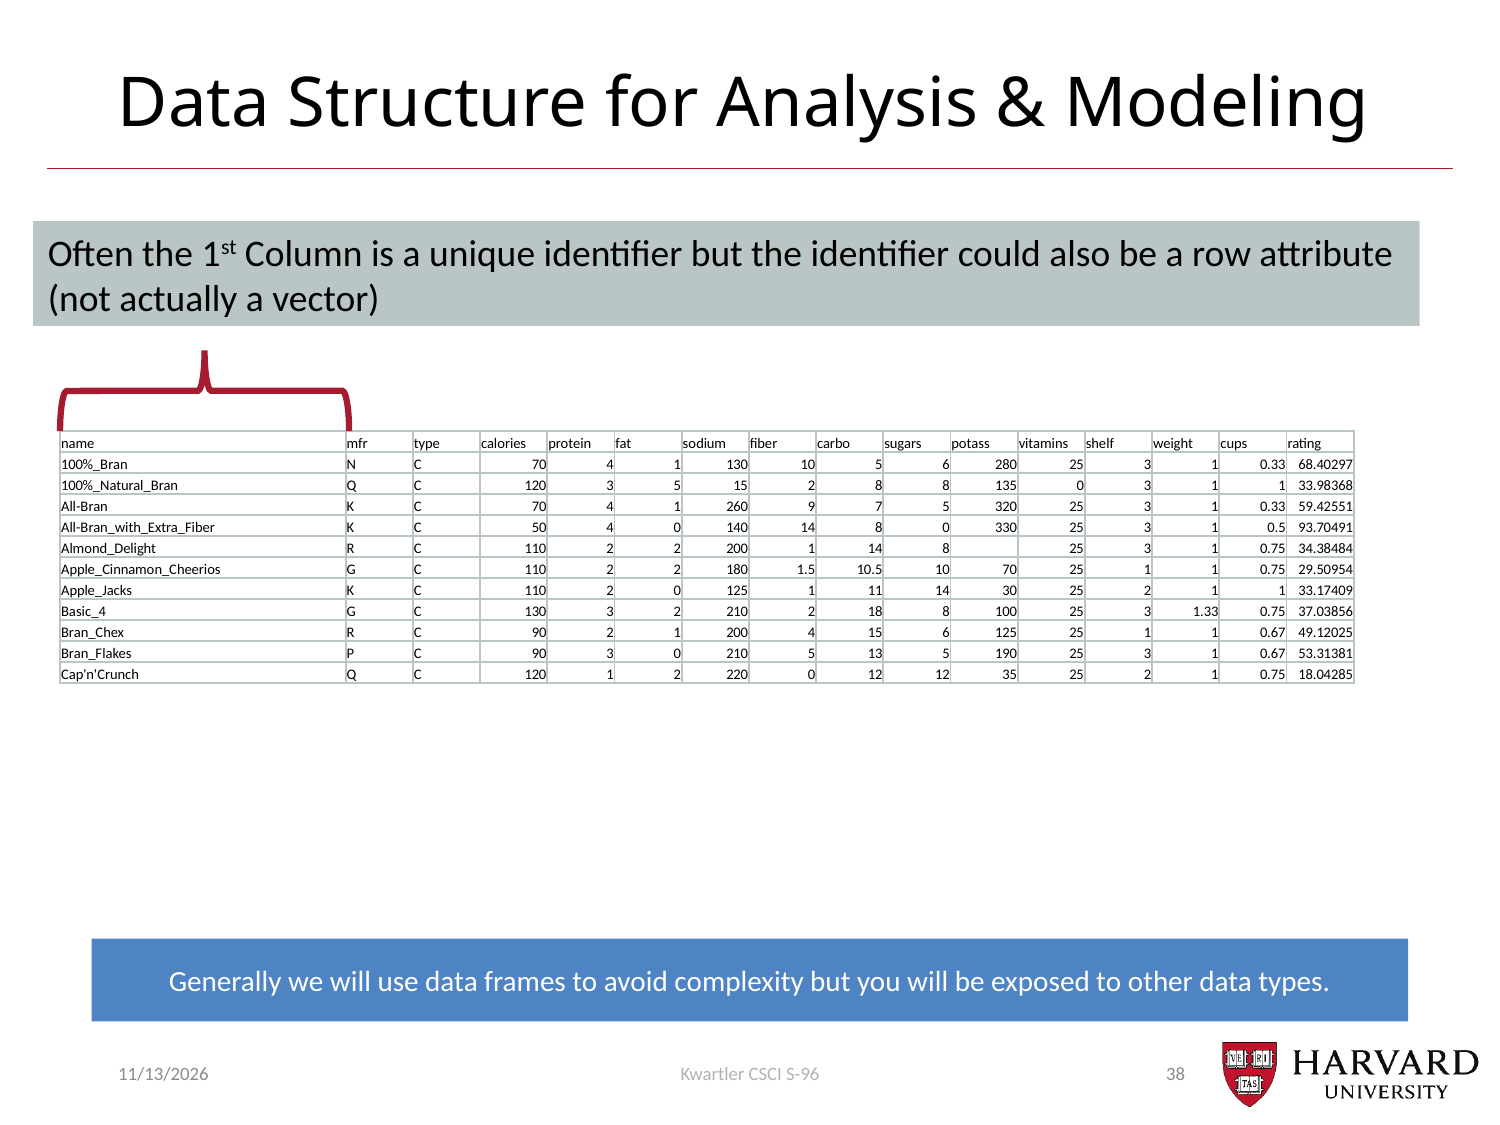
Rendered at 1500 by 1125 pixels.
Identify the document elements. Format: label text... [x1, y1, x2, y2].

text_box Often the 1st Column is a unique identifier but the identifier could also be a row attribute (not actually a vector) [33, 221, 1420, 326]
table_cell Q [347, 474, 412, 493]
table_cell 90 [481, 621, 546, 640]
text_box Generally we will use data frames to avoid complexity but you will be exposed to other data types. [91, 937, 1409, 1022]
table_cell 1.5 [750, 558, 815, 577]
table_cell 0.75 [1220, 537, 1286, 556]
table_cell 25 [1019, 453, 1084, 472]
table_cell 25 [1019, 558, 1084, 577]
table_header cups [1220, 432, 1286, 451]
table_cell 0.33 [1220, 453, 1286, 472]
table_cell Q [347, 663, 412, 682]
table_cell 0.75 [1220, 600, 1286, 619]
table_cell C [414, 642, 479, 661]
table_cell 190 [951, 642, 1017, 661]
table_cell K [347, 516, 412, 535]
table_cell 1 [750, 579, 815, 598]
table_cell N [347, 453, 412, 472]
table_cell 70 [951, 558, 1017, 577]
table_header fiber [750, 432, 815, 451]
table_cell 8 [817, 474, 882, 493]
table_cell Bran_Flakes [61, 642, 345, 661]
table_cell 125 [683, 579, 748, 598]
table_cell 25 [1019, 621, 1084, 640]
table_cell 120 [481, 663, 546, 682]
table_cell 3 [548, 474, 614, 493]
table_cell K [347, 579, 412, 598]
table_cell 1 [1220, 474, 1286, 493]
table_cell 1 [1153, 579, 1218, 598]
table_cell 0 [615, 516, 681, 535]
table_cell 130 [683, 453, 748, 472]
table_cell 29.50954 [1287, 558, 1353, 577]
table_header shelf [1086, 432, 1151, 451]
table_cell 93.70491 [1287, 516, 1353, 535]
table_cell 59.42551 [1287, 495, 1353, 514]
slide_number 38 [1059, 1042, 1200, 1103]
table_cell Apple_Cinnamon_Cheerios [61, 558, 345, 577]
table_cell 120 [481, 474, 546, 493]
table_cell 220 [683, 663, 748, 682]
table_cell C [414, 495, 479, 514]
table_cell C [414, 621, 479, 640]
table_cell C [414, 600, 479, 619]
table_cell 18 [817, 600, 882, 619]
table_cell 3 [1086, 516, 1151, 535]
table_header type [414, 432, 479, 451]
table_cell 1 [1153, 495, 1218, 514]
table_cell 260 [683, 495, 748, 514]
table_cell 1 [1153, 537, 1218, 556]
table_header weight [1153, 432, 1218, 451]
table_cell 8 [884, 600, 950, 619]
footer Kwartler CSCI S-96 [496, 1042, 1004, 1103]
table_cell 1 [548, 663, 614, 682]
table_cell 5 [750, 642, 815, 661]
table_cell 33.17409 [1287, 579, 1353, 598]
table_cell 4 [750, 621, 815, 640]
table_cell 4 [548, 453, 614, 472]
table_cell 3 [1086, 600, 1151, 619]
table_cell 10 [884, 558, 950, 577]
table_cell 210 [683, 642, 748, 661]
table_cell 5 [817, 453, 882, 472]
table_cell 3 [1086, 495, 1151, 514]
table_header rating [1287, 432, 1353, 451]
table_cell 2 [1086, 579, 1151, 598]
table_cell 180 [683, 558, 748, 577]
table_cell 35 [951, 663, 1017, 682]
text_box [59, 350, 350, 432]
table_cell 70 [481, 453, 546, 472]
table_cell 3 [548, 642, 614, 661]
table_cell 1 [1086, 558, 1151, 577]
table_cell 2 [615, 600, 681, 619]
table_cell 25 [1019, 579, 1084, 598]
table_cell 2 [548, 621, 614, 640]
table_cell 130 [481, 600, 546, 619]
table_cell 14 [884, 579, 950, 598]
table_cell 1 [1153, 516, 1218, 535]
title Data Structure for Analysis & Modeling [103, 59, 1397, 157]
table_cell 0 [1019, 474, 1084, 493]
table_header sodium [683, 432, 748, 451]
table_cell 135 [951, 474, 1017, 493]
table_cell 50 [481, 516, 546, 535]
table_cell C [414, 663, 479, 682]
table_cell 25 [1019, 642, 1084, 661]
table_cell R [347, 537, 412, 556]
table_cell 200 [683, 621, 748, 640]
table_cell 53.31381 [1287, 642, 1353, 661]
table_cell 0 [750, 663, 815, 682]
table_cell 33.98368 [1287, 474, 1353, 493]
table_header potass [951, 432, 1017, 451]
table_cell 8 [817, 516, 882, 535]
table_cell 1 [1153, 621, 1218, 640]
table_cell 13 [817, 642, 882, 661]
table_cell 320 [951, 495, 1017, 514]
table_cell 3 [548, 600, 614, 619]
table_cell 0.33 [1220, 495, 1286, 514]
table_cell 2 [750, 474, 815, 493]
table_cell 0 [615, 579, 681, 598]
table_cell 100 [951, 600, 1017, 619]
table_cell 1 [1153, 453, 1218, 472]
table_cell Almond_Delight [61, 537, 345, 556]
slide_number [103, 1042, 441, 1103]
table_cell 25 [1019, 516, 1084, 535]
table_cell 70 [481, 495, 546, 514]
table_cell 8 [884, 537, 950, 556]
table_cell 3 [1086, 642, 1151, 661]
table_cell C [414, 474, 479, 493]
table_cell 2 [548, 558, 614, 577]
table_cell 34.38484 [1287, 537, 1353, 556]
table_cell 0.5 [1220, 516, 1286, 535]
table_cell 200 [683, 537, 748, 556]
table_header sugars [884, 432, 950, 451]
table_cell 2 [615, 537, 681, 556]
table_cell 1 [750, 537, 815, 556]
table_cell C [414, 537, 479, 556]
table_cell 1 [615, 495, 681, 514]
table_header name [61, 432, 345, 451]
table_cell 2 [750, 600, 815, 619]
table_cell 7 [817, 495, 882, 514]
table_cell All-Bran [61, 495, 345, 514]
table_cell 49.12025 [1287, 621, 1353, 640]
table_cell 5 [884, 495, 950, 514]
table_cell G [347, 558, 412, 577]
table_cell 100%_Natural_Bran [61, 474, 345, 493]
table_cell Cap'n'Crunch [61, 663, 345, 682]
table_cell 25 [1019, 663, 1084, 682]
table_cell 0.75 [1220, 558, 1286, 577]
table_cell 0 [884, 516, 950, 535]
table_cell 1 [1220, 579, 1286, 598]
table_cell G [347, 600, 412, 619]
table_cell C [414, 558, 479, 577]
table_cell C [414, 453, 479, 472]
table_header protein [548, 432, 614, 451]
table_header vitamins [1019, 432, 1084, 451]
table_cell 10.5 [817, 558, 882, 577]
table_cell Apple_Jacks [61, 579, 345, 598]
table_cell 125 [951, 621, 1017, 640]
table_cell 18.04285 [1287, 663, 1353, 682]
table_cell 5 [615, 474, 681, 493]
table_cell 3 [1086, 453, 1151, 472]
table_cell 0.67 [1220, 621, 1286, 640]
table_cell Bran_Chex [61, 621, 345, 640]
table_cell 37.03856 [1287, 600, 1353, 619]
table_cell 8 [884, 474, 950, 493]
table_cell 1 [1153, 663, 1218, 682]
table_cell C [414, 579, 479, 598]
table_cell 10 [750, 453, 815, 472]
table_cell 0 [615, 642, 681, 661]
table_cell R [347, 621, 412, 640]
table_cell 210 [683, 600, 748, 619]
table_cell 330 [951, 516, 1017, 535]
table_header mfr [347, 432, 412, 451]
table_cell All-Bran_with_Extra_Fiber [61, 516, 345, 535]
table_cell 0.67 [1220, 642, 1286, 661]
table_cell 11 [817, 579, 882, 598]
table_cell 15 [683, 474, 748, 493]
table_cell 110 [481, 579, 546, 598]
table_cell 2 [548, 579, 614, 598]
table_cell 4 [548, 495, 614, 514]
table_cell 3 [1086, 474, 1151, 493]
table_cell 25 [1019, 537, 1084, 556]
table_cell 15 [817, 621, 882, 640]
table_cell 1 [615, 621, 681, 640]
table_header carbo [817, 432, 882, 451]
table_cell 110 [481, 537, 546, 556]
table_cell 9 [750, 495, 815, 514]
table_cell 90 [481, 642, 546, 661]
table_cell 2 [615, 663, 681, 682]
table_cell 25 [1019, 600, 1084, 619]
table_cell 110 [481, 558, 546, 577]
table_cell 14 [817, 537, 882, 556]
table_cell 30 [951, 579, 1017, 598]
table_cell 1 [1153, 558, 1218, 577]
table_cell Basic_4 [61, 600, 345, 619]
table_cell K [347, 495, 412, 514]
table_cell 140 [683, 516, 748, 535]
table_cell 14 [750, 516, 815, 535]
table_cell 4 [548, 516, 614, 535]
table_cell 100%_Bran [61, 453, 345, 472]
table_cell 1 [615, 453, 681, 472]
table_cell 2 [1086, 663, 1151, 682]
table_cell 0.75 [1220, 663, 1286, 682]
table_cell 12 [817, 663, 882, 682]
table_cell 1 [1153, 474, 1218, 493]
table_cell 25 [1019, 495, 1084, 514]
table_cell 12 [884, 663, 950, 682]
table_cell 5 [884, 642, 950, 661]
table_header calories [481, 432, 546, 451]
table_cell 6 [884, 621, 950, 640]
table_header fat [615, 432, 681, 451]
picture [1200, 1024, 1500, 1125]
table_cell 2 [548, 537, 614, 556]
table_cell 68.40297 [1287, 453, 1353, 472]
table_cell P [347, 642, 412, 661]
table_cell 1 [1086, 621, 1151, 640]
table_cell 1 [1153, 642, 1218, 661]
table_cell 3 [1086, 537, 1151, 556]
table_cell 2 [615, 558, 681, 577]
table_cell [951, 537, 1017, 556]
table_cell 6 [884, 453, 950, 472]
table_cell 280 [951, 453, 1017, 472]
table_cell C [414, 516, 479, 535]
table_cell 1.33 [1153, 600, 1218, 619]
